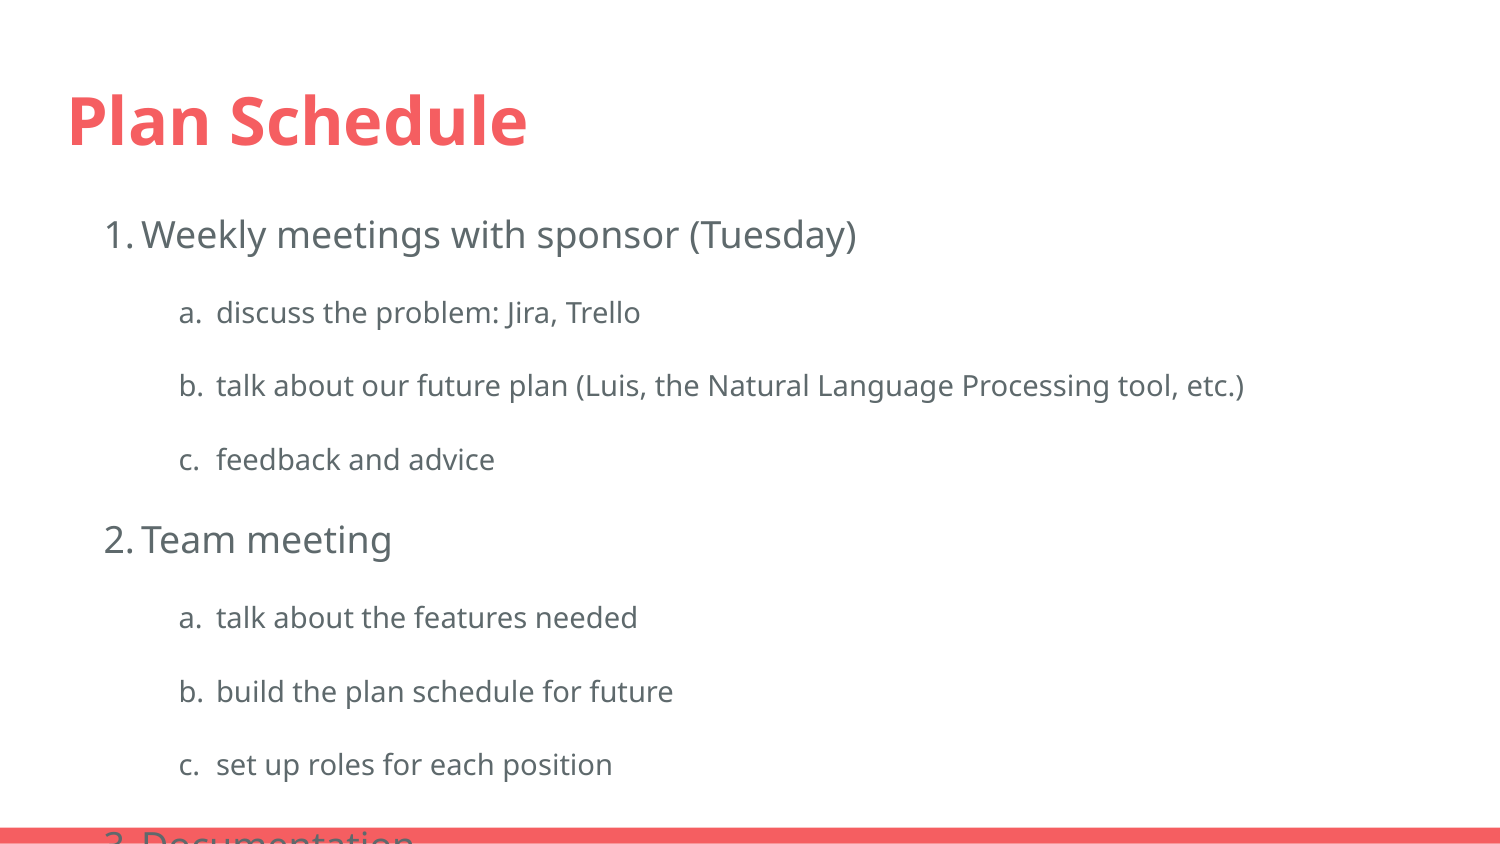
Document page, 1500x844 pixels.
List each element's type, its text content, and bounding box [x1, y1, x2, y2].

list Weekly meetings with sponsor (Tuesday) discuss the problem: Jira, Trello talk about our future plan (Luis, the Natural Language Processing tool, etc.) feedback and advice Team meeting talk about the features needed build the plan schedule for future set up roles for each position Documentation meetings addition ideas [51, 189, 1449, 750]
title Plan Schedule [51, 64, 1449, 167]
